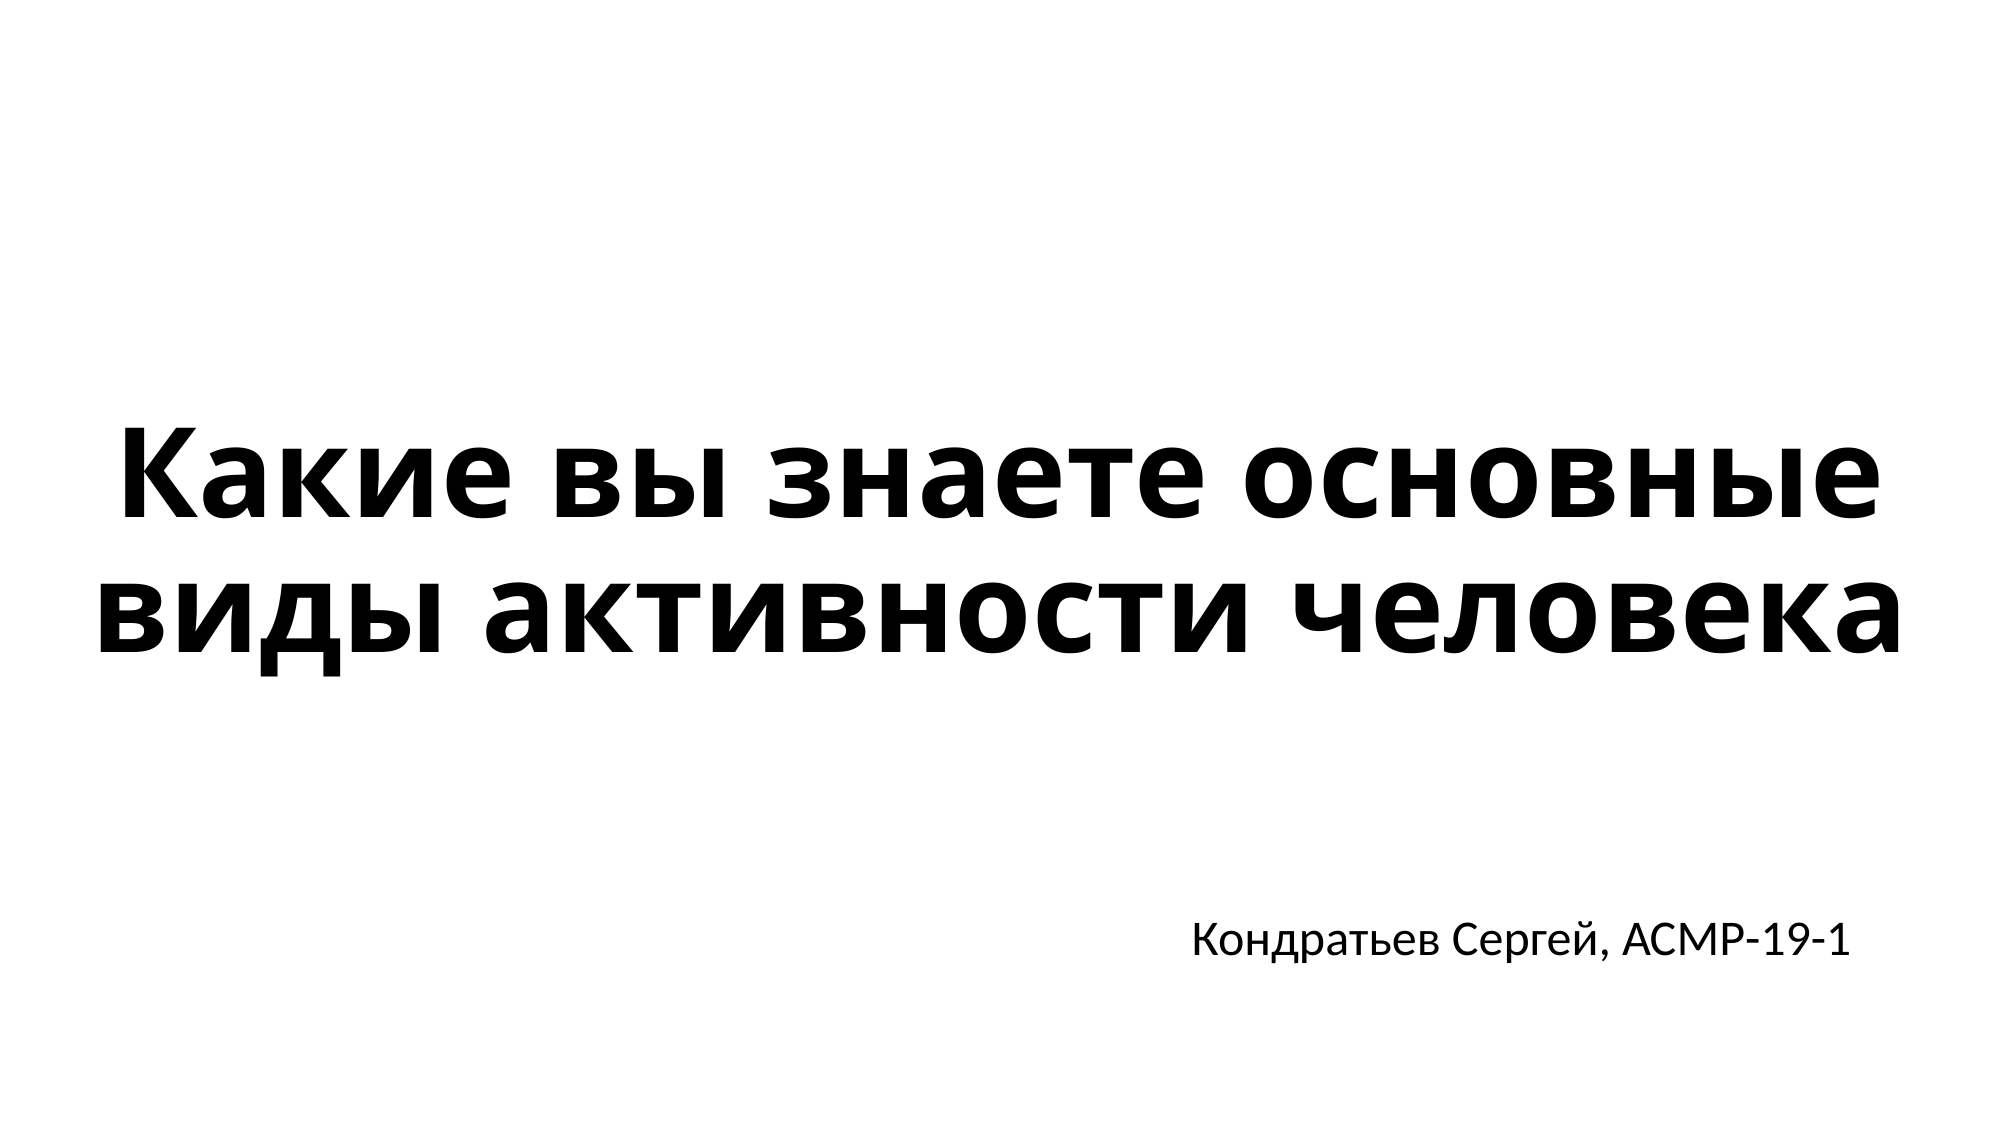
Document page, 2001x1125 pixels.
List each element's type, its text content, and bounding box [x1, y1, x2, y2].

title Какие вы знаете основные виды активности человека [62, 336, 1938, 687]
subtitle Кондратьев Сергей, АСМР-19-1 [1175, 905, 1868, 1007]
